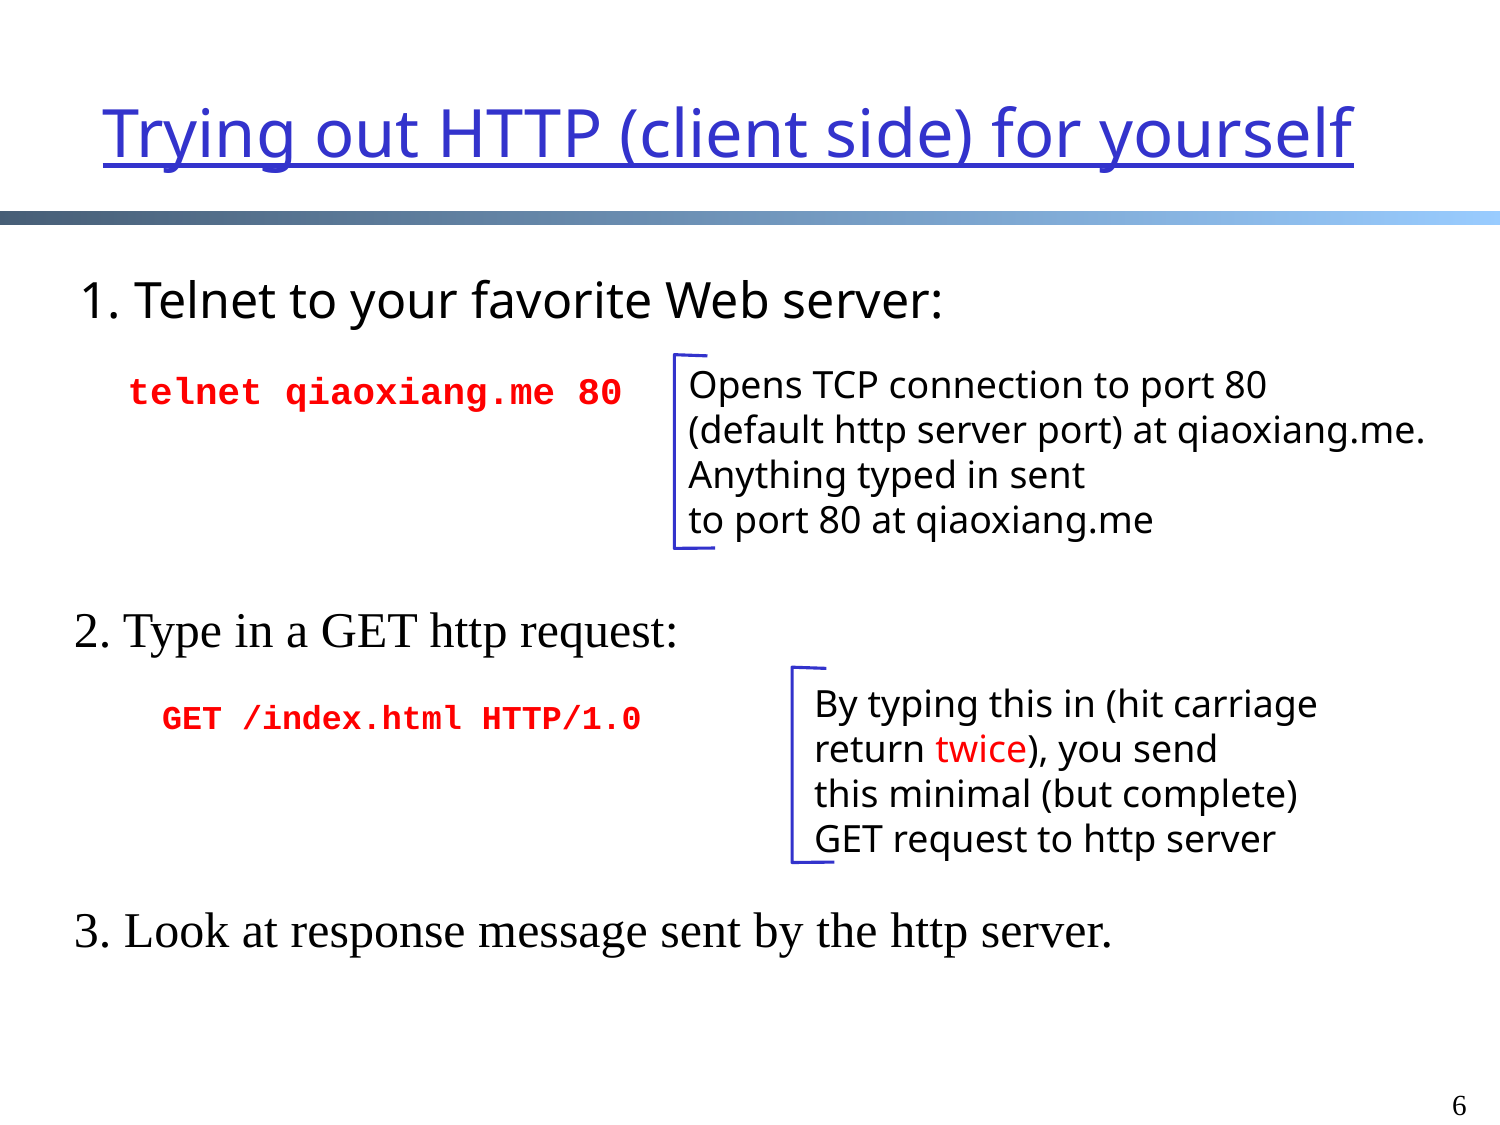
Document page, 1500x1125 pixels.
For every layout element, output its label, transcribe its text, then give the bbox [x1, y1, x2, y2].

text_box By typing this in (hit carriage return twice), you send this minimal (but complete) GET request to http server [799, 672, 1334, 868]
text_box [792, 667, 835, 863]
text_box Opens TCP connection to port 80 (default http server port) at qiaoxiang.me. Anything typed in sent to port 80 at qiaoxiang.me [673, 353, 1442, 549]
text_box [674, 354, 716, 549]
slide_number 6 [1406, 1078, 1482, 1125]
text_box GET /index.html HTTP/1.0 [147, 689, 657, 744]
title Trying out HTTP (client side) for yourself [87, 37, 1451, 225]
text_box 3. Look at response message sent by the http server. [59, 890, 1388, 968]
list 1. Telnet to your favorite Web server: [64, 260, 1393, 338]
text_box 2. Type in a GET http request: [59, 590, 1388, 668]
text_box telnet qiaoxiang.me 80 [112, 359, 638, 419]
